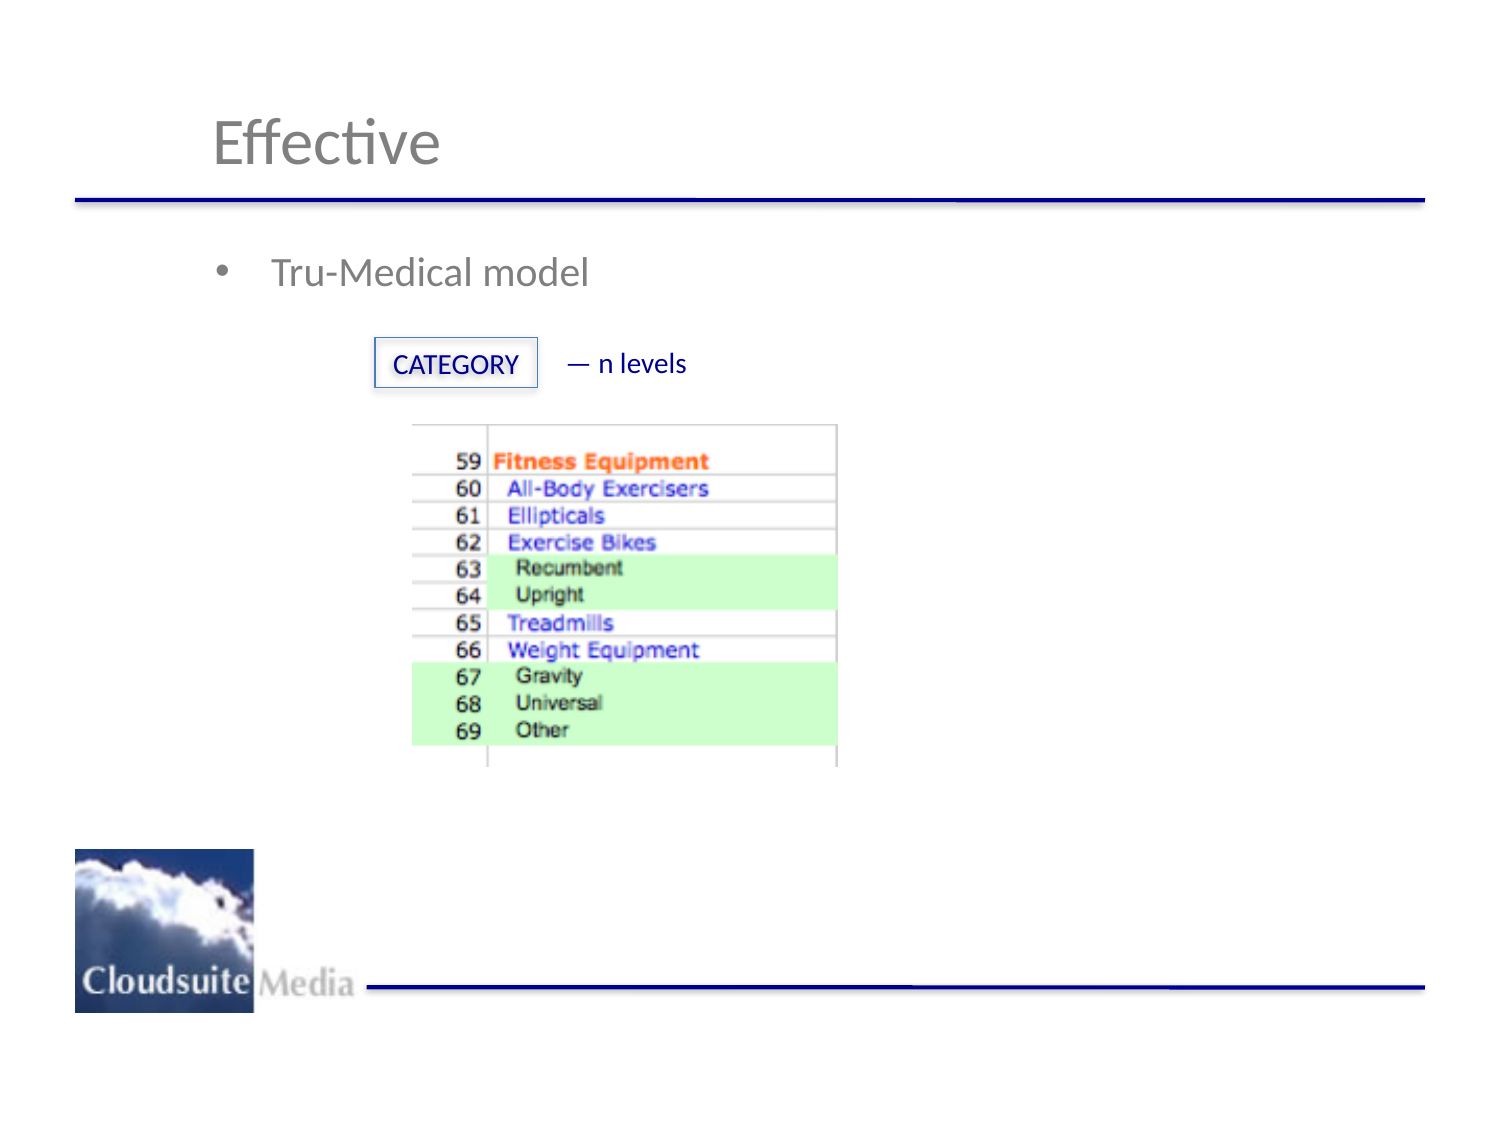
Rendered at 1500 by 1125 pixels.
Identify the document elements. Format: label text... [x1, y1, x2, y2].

text_box Tru-Medical model [200, 237, 1375, 338]
title Effective [62, 75, 1375, 200]
picture [412, 424, 838, 767]
picture [75, 849, 367, 1013]
text_box — n levels [550, 336, 703, 387]
text_box CATEGORY [374, 337, 538, 388]
